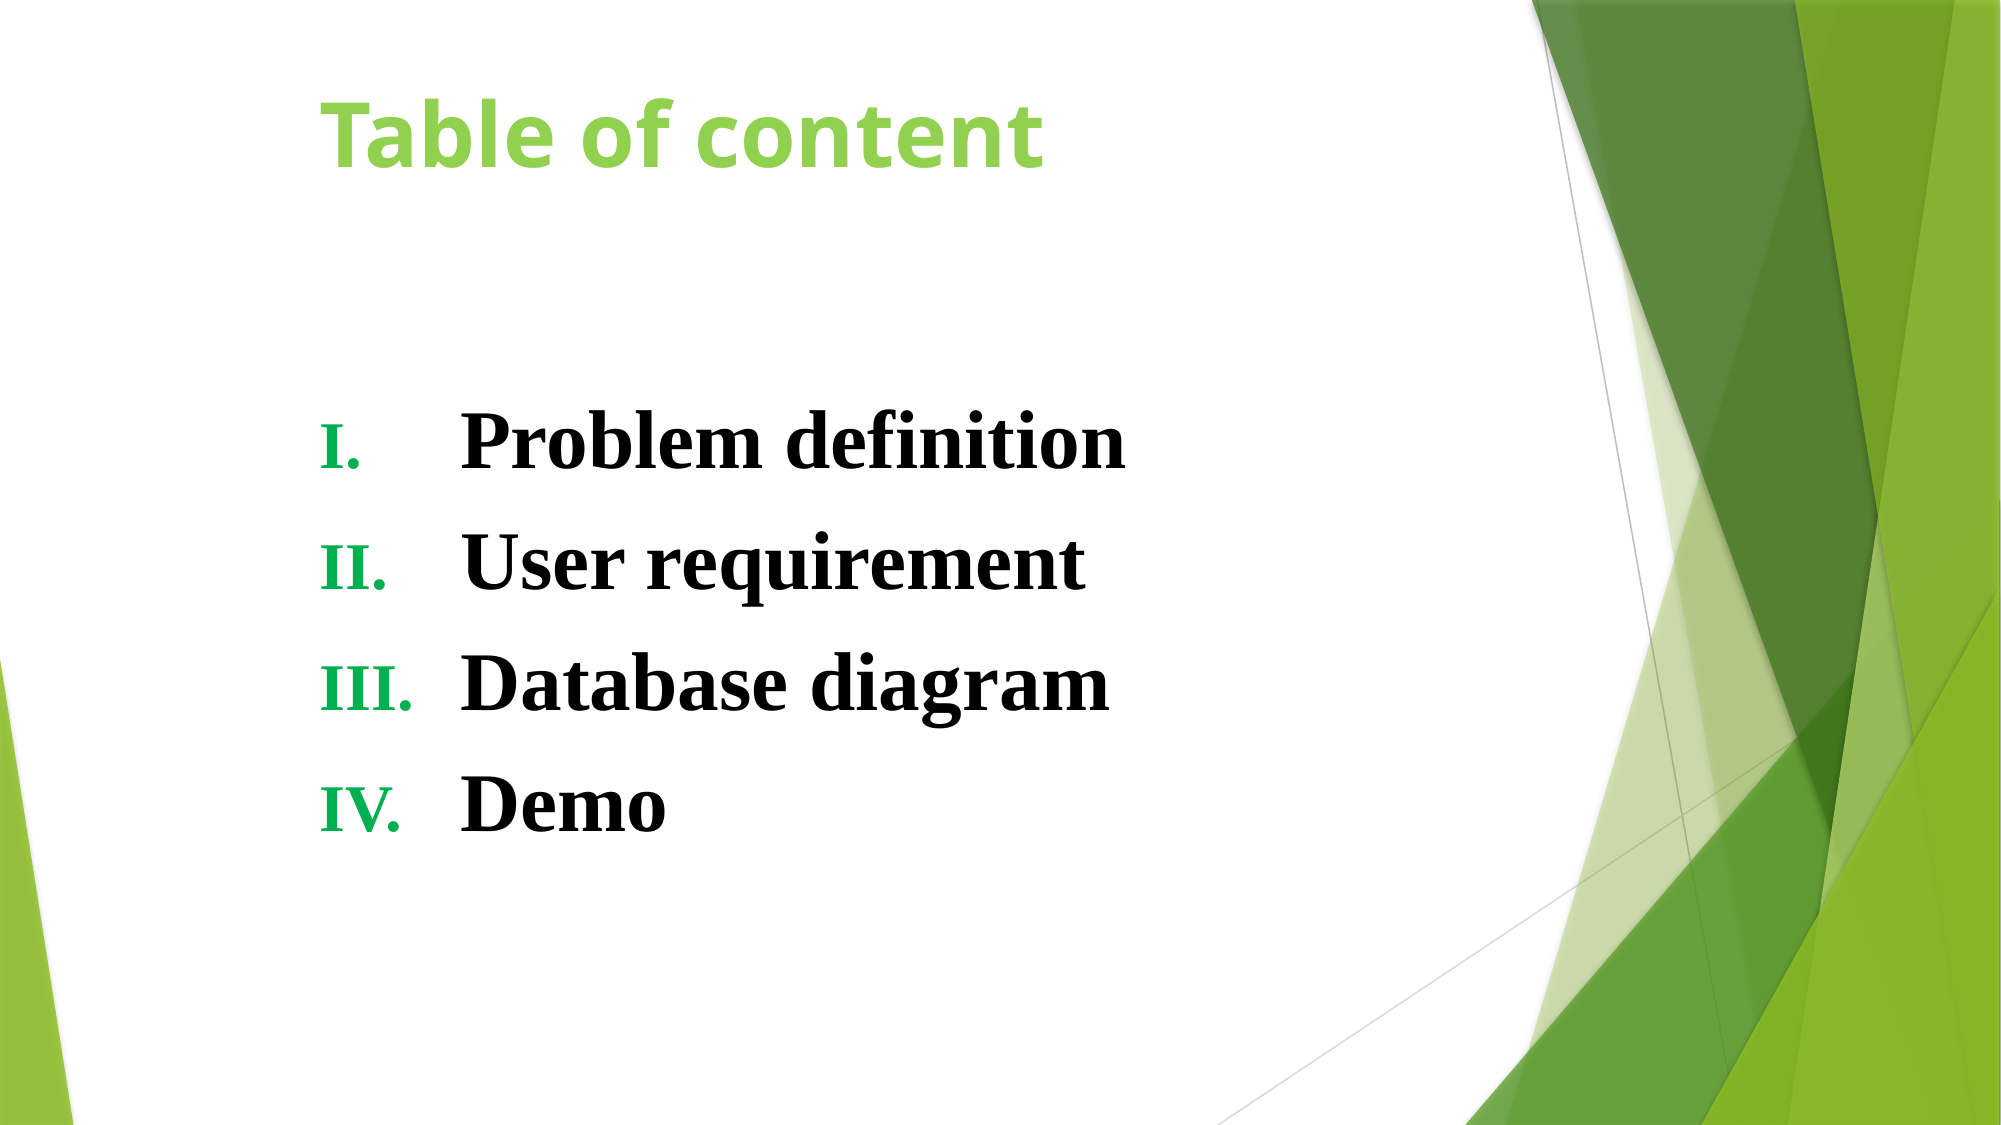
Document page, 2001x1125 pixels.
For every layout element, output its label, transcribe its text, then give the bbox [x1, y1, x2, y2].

title Table of content [304, 70, 1116, 281]
list Problem definition User requirement Database diagram Demo [304, 377, 1254, 885]
